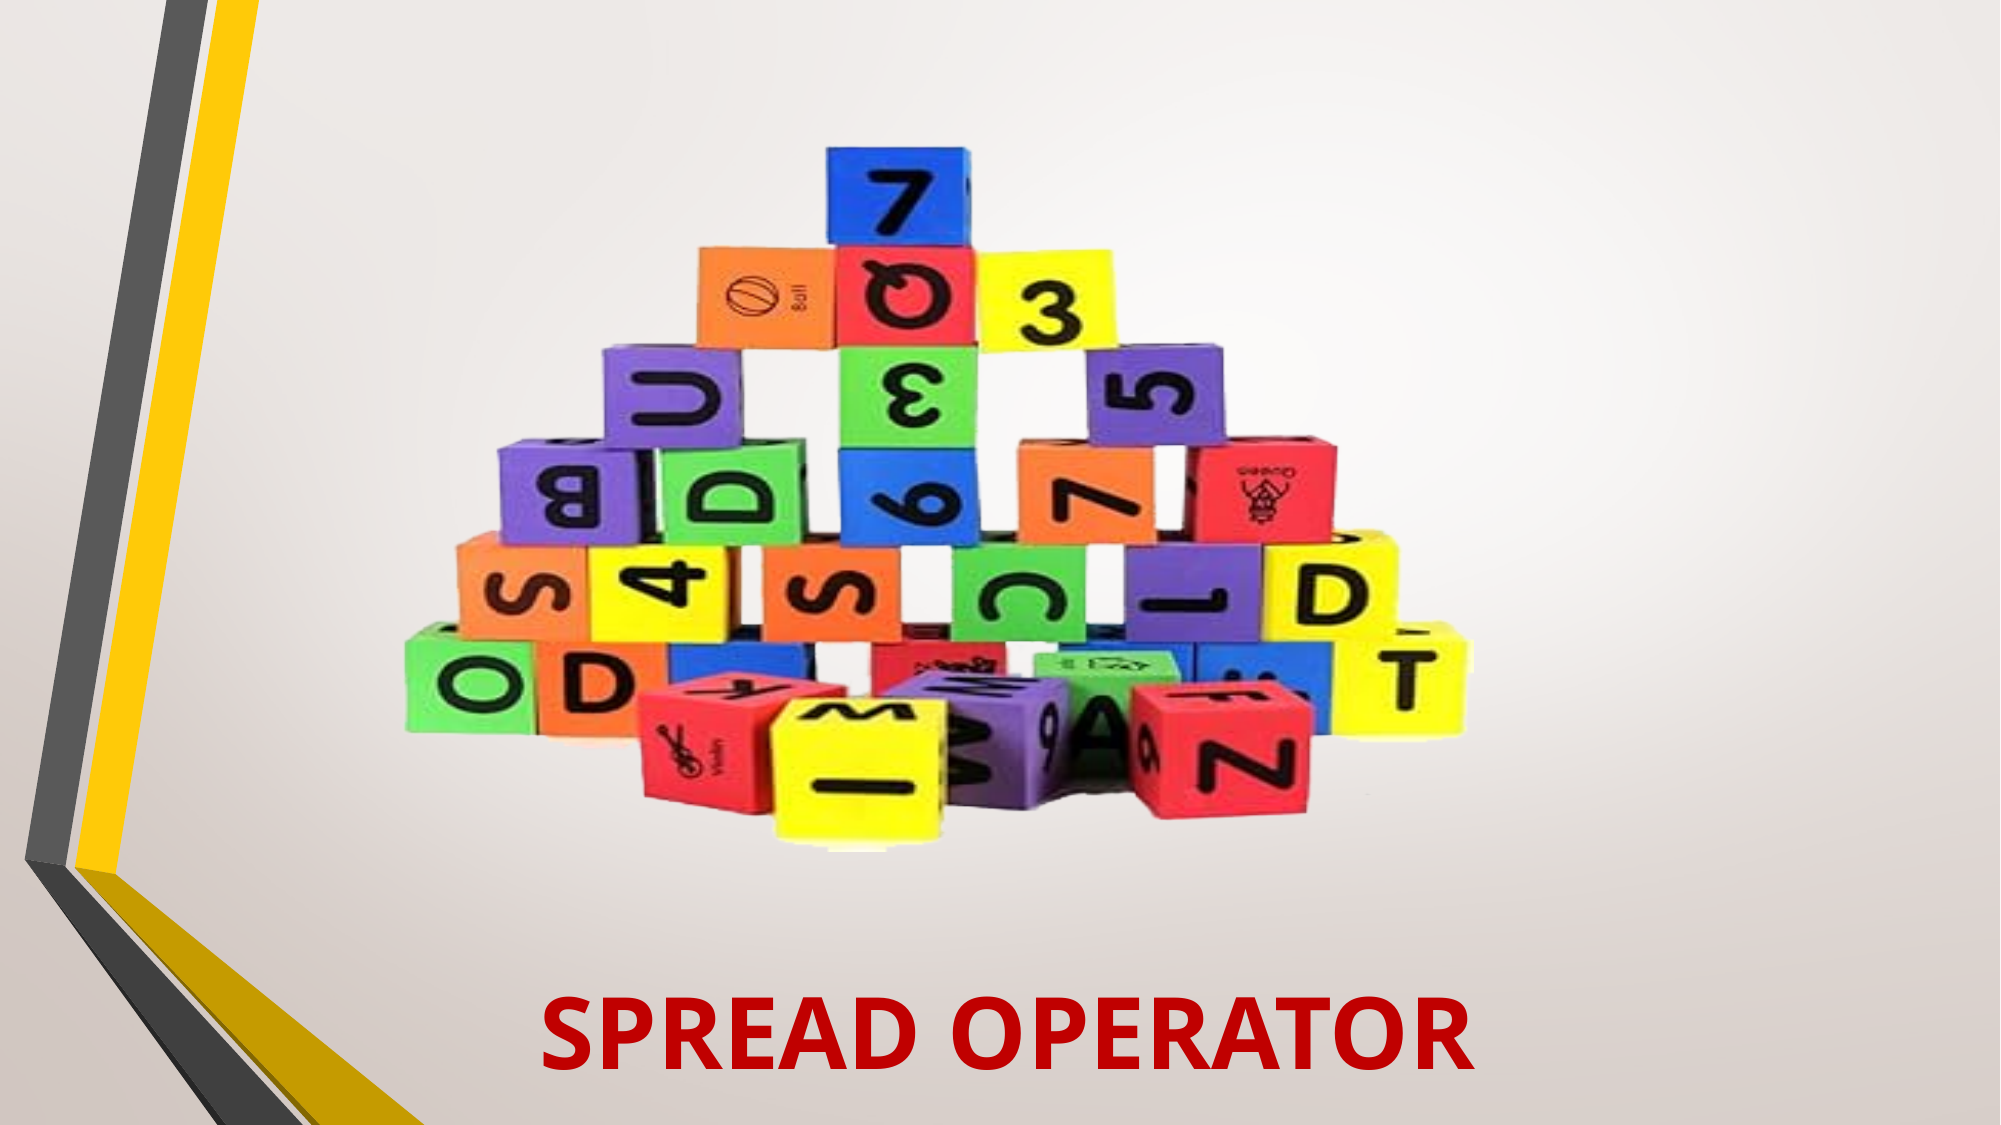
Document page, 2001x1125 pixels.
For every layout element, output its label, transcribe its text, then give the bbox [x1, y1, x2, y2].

picture [399, 143, 1474, 853]
text_box SPREAD OPERATOR [524, 962, 1491, 1098]
